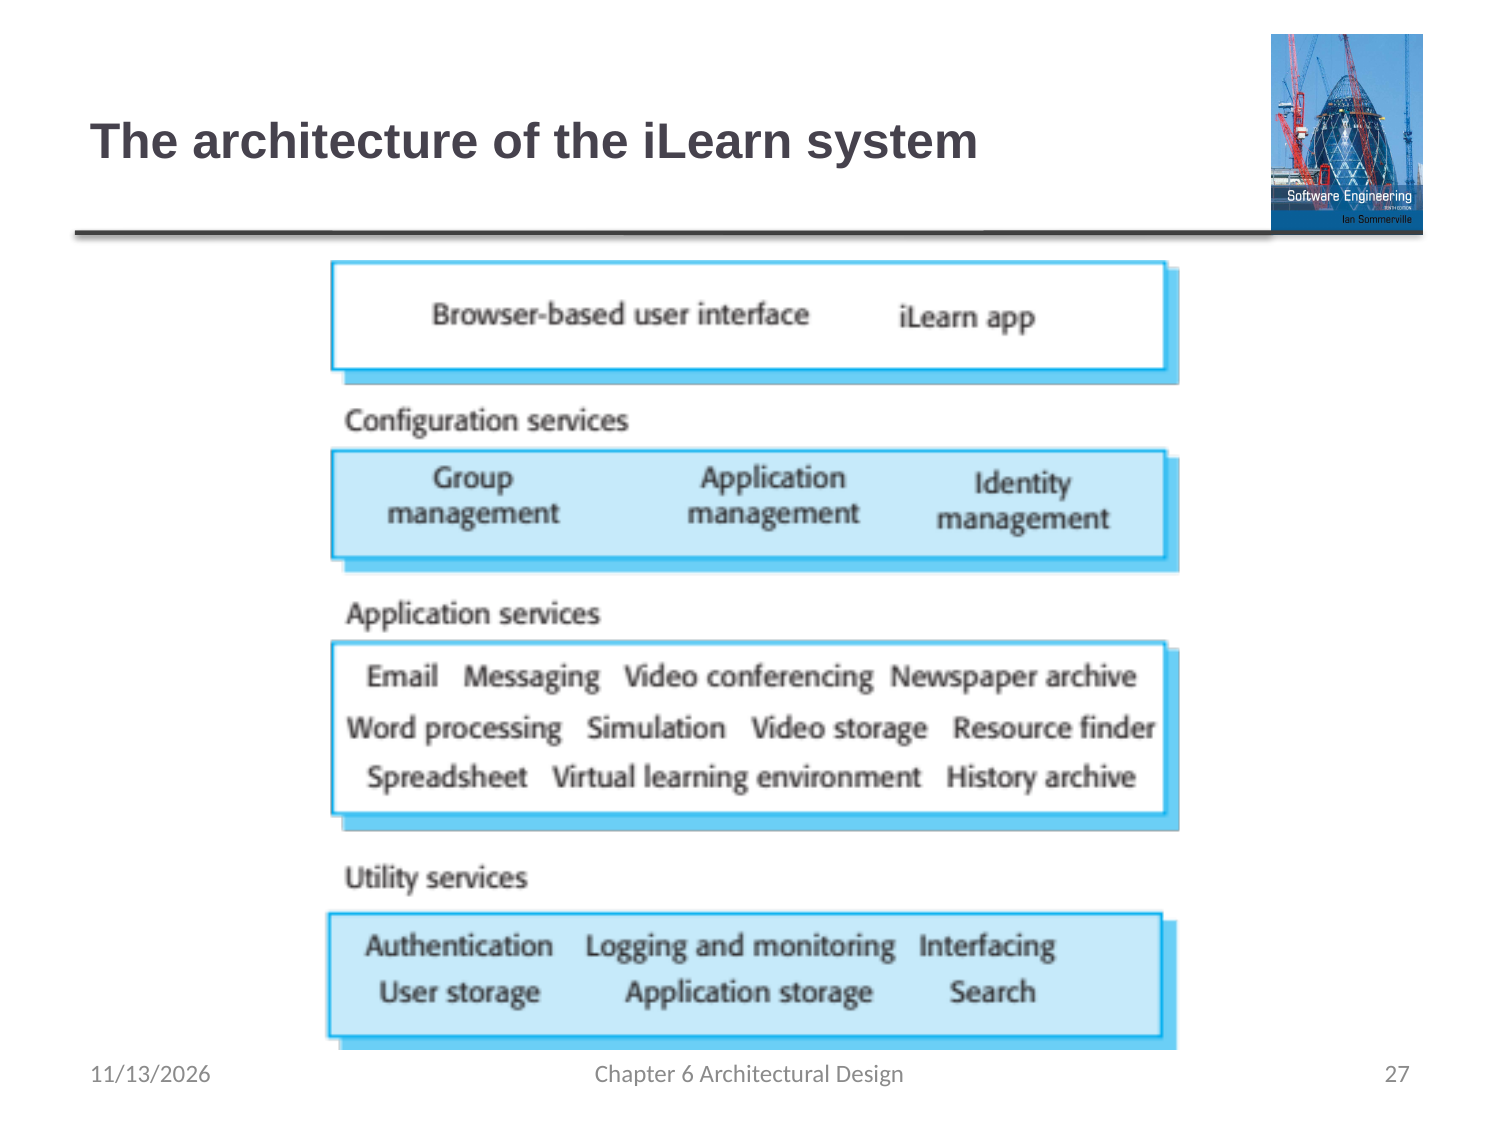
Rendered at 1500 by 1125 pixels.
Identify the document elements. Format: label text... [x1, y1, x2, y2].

picture [231, 259, 1180, 1050]
text_box <number> [1074, 1042, 1425, 1103]
text_box The architecture of the iLearn system [75, 45, 1272, 233]
picture [1271, 34, 1423, 230]
text_box Chapter 6 Architectural Design [512, 1058, 988, 1103]
text_box 05/25/2021 [75, 1042, 425, 1103]
